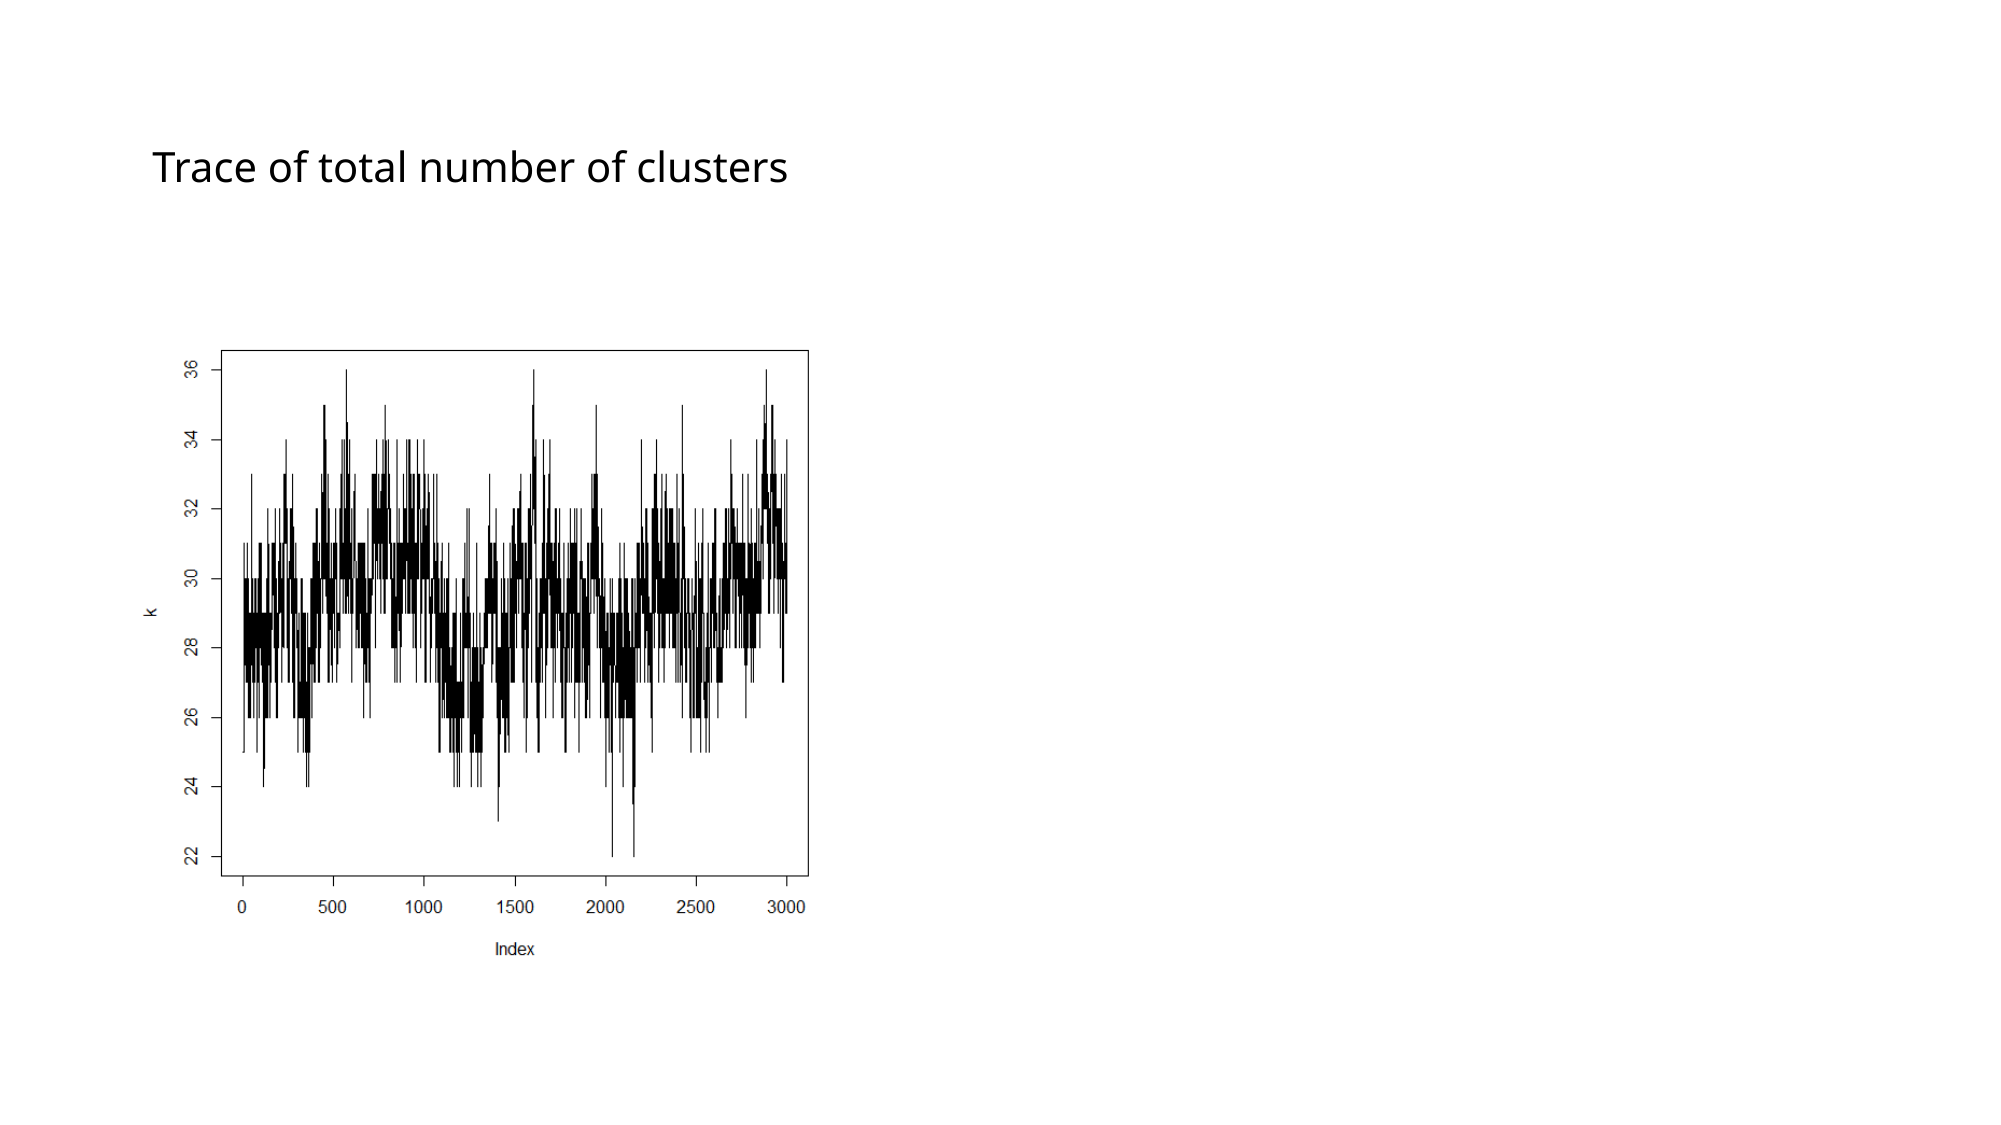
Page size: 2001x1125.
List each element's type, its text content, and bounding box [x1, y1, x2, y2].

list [137, 266, 852, 981]
title Trace of total number of clusters [137, 59, 1863, 278]
